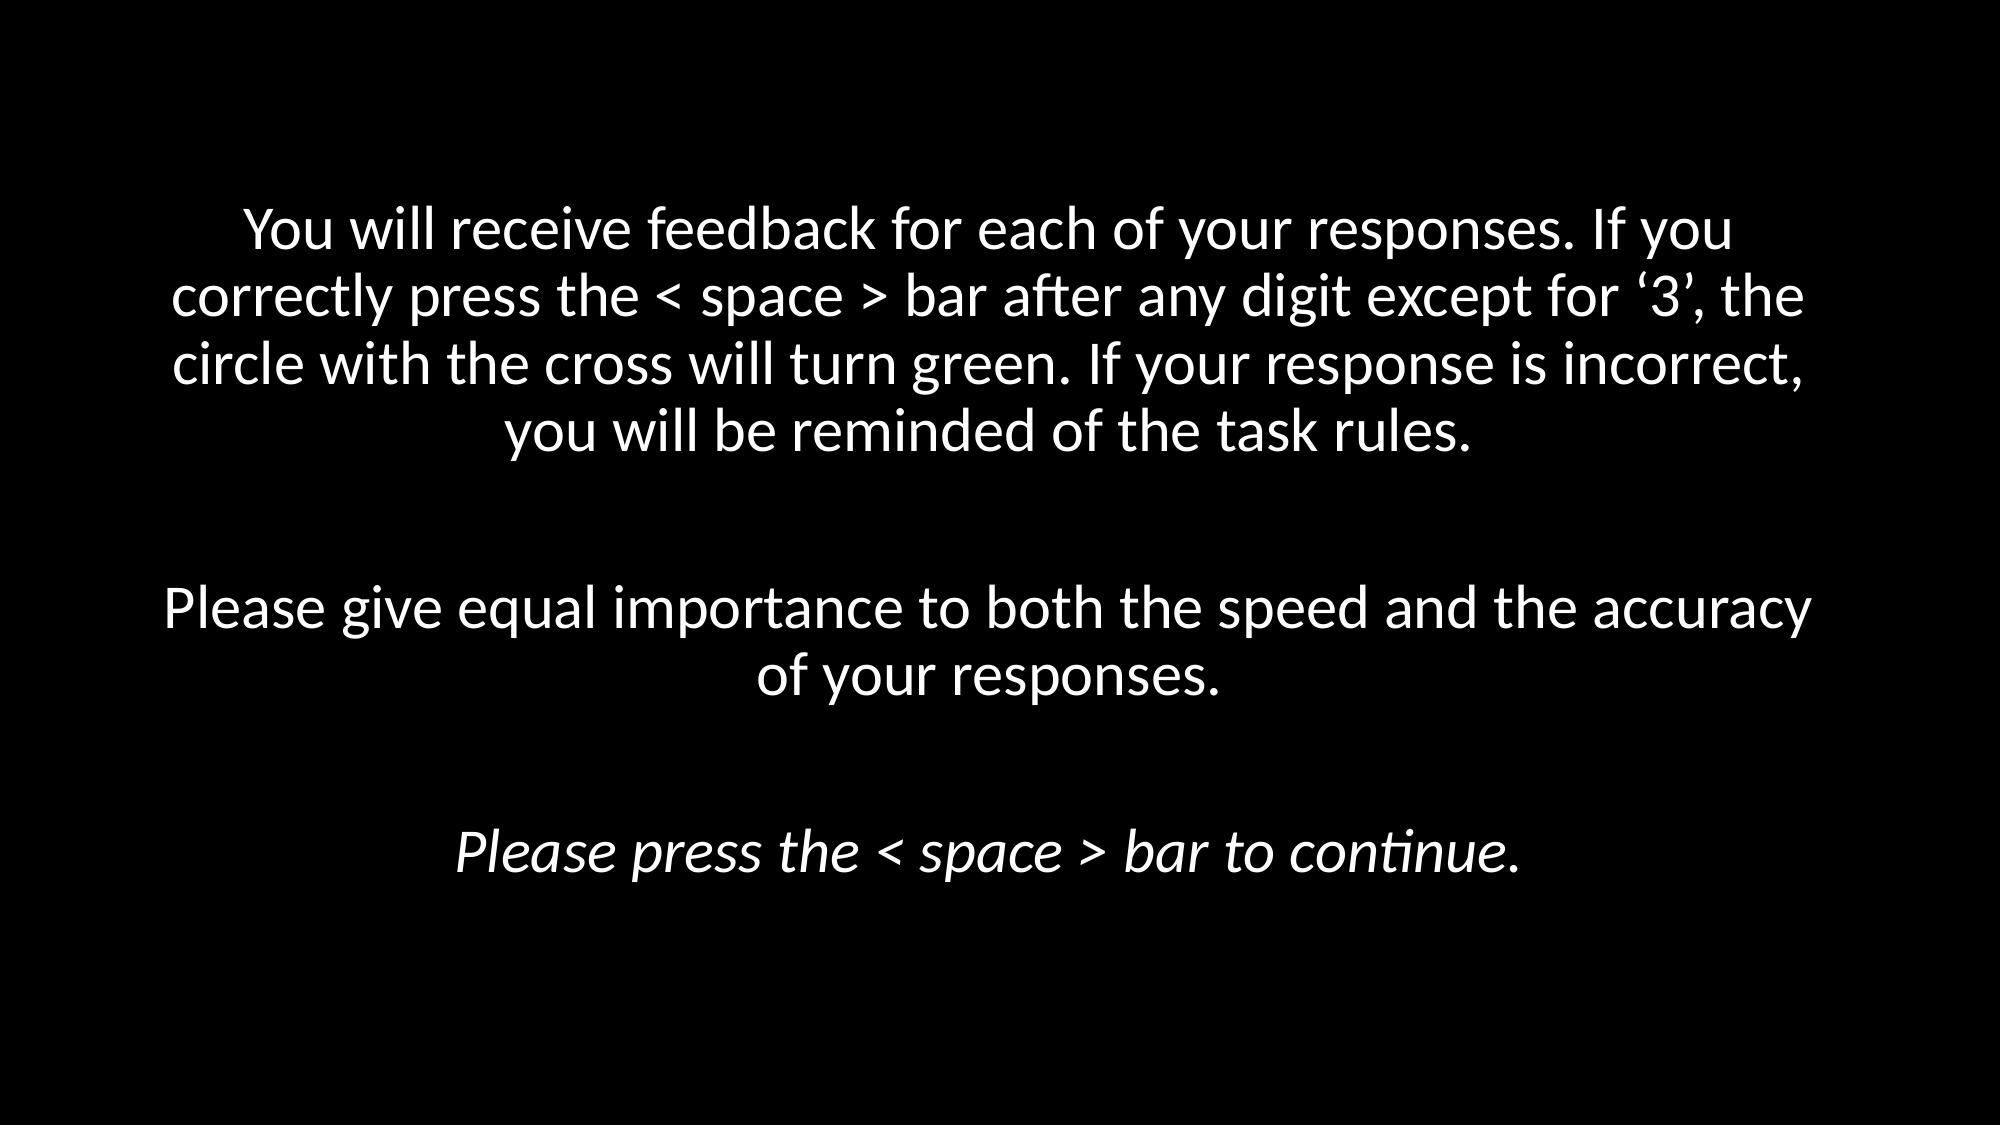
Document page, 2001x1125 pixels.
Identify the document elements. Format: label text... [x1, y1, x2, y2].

list You will receive feedback for each of your responses. If you correctly press the < space > bar after any digit except for ‘3’, the circle with the cross will turn green. If your response is incorrect, you will be reminded of the task rules. Please give equal importance to both the speed and the accuracy of your responses. Please press the < space > bar to continue. [127, 187, 1853, 840]
